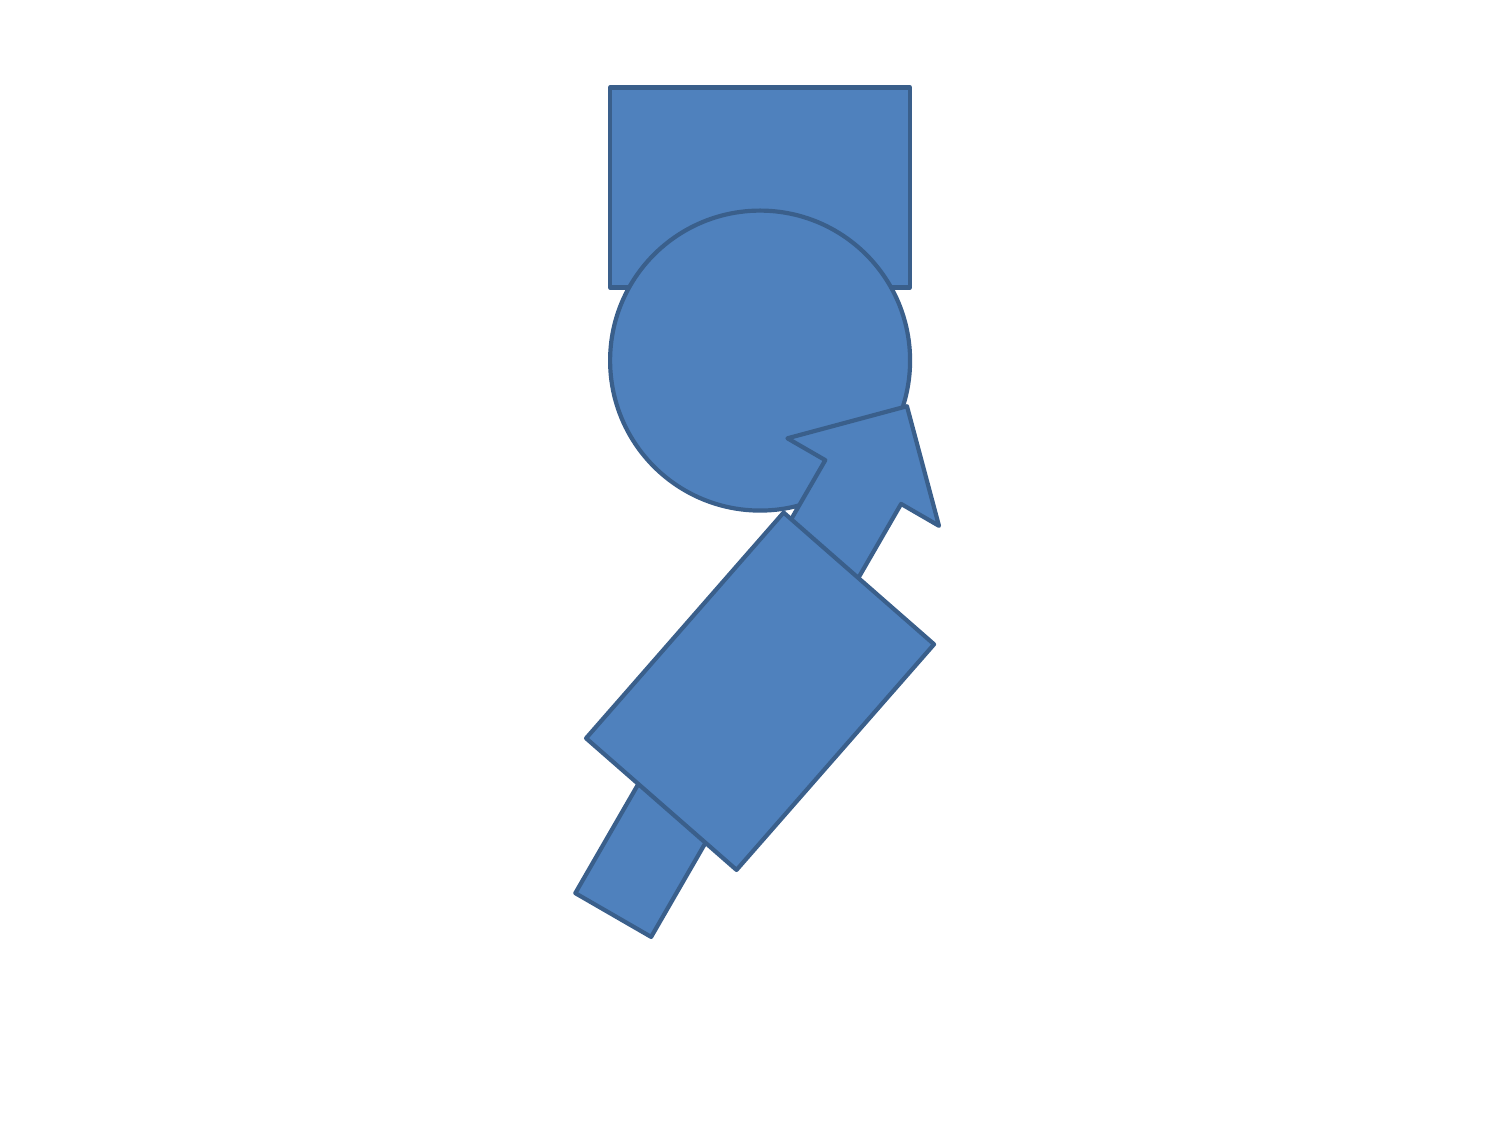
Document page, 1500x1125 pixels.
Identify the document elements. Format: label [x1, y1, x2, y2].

text_box [608, 208, 913, 513]
text_box [583, 510, 937, 873]
text_box [785, 404, 942, 577]
text_box [608, 85, 912, 290]
text_box [573, 785, 706, 939]
